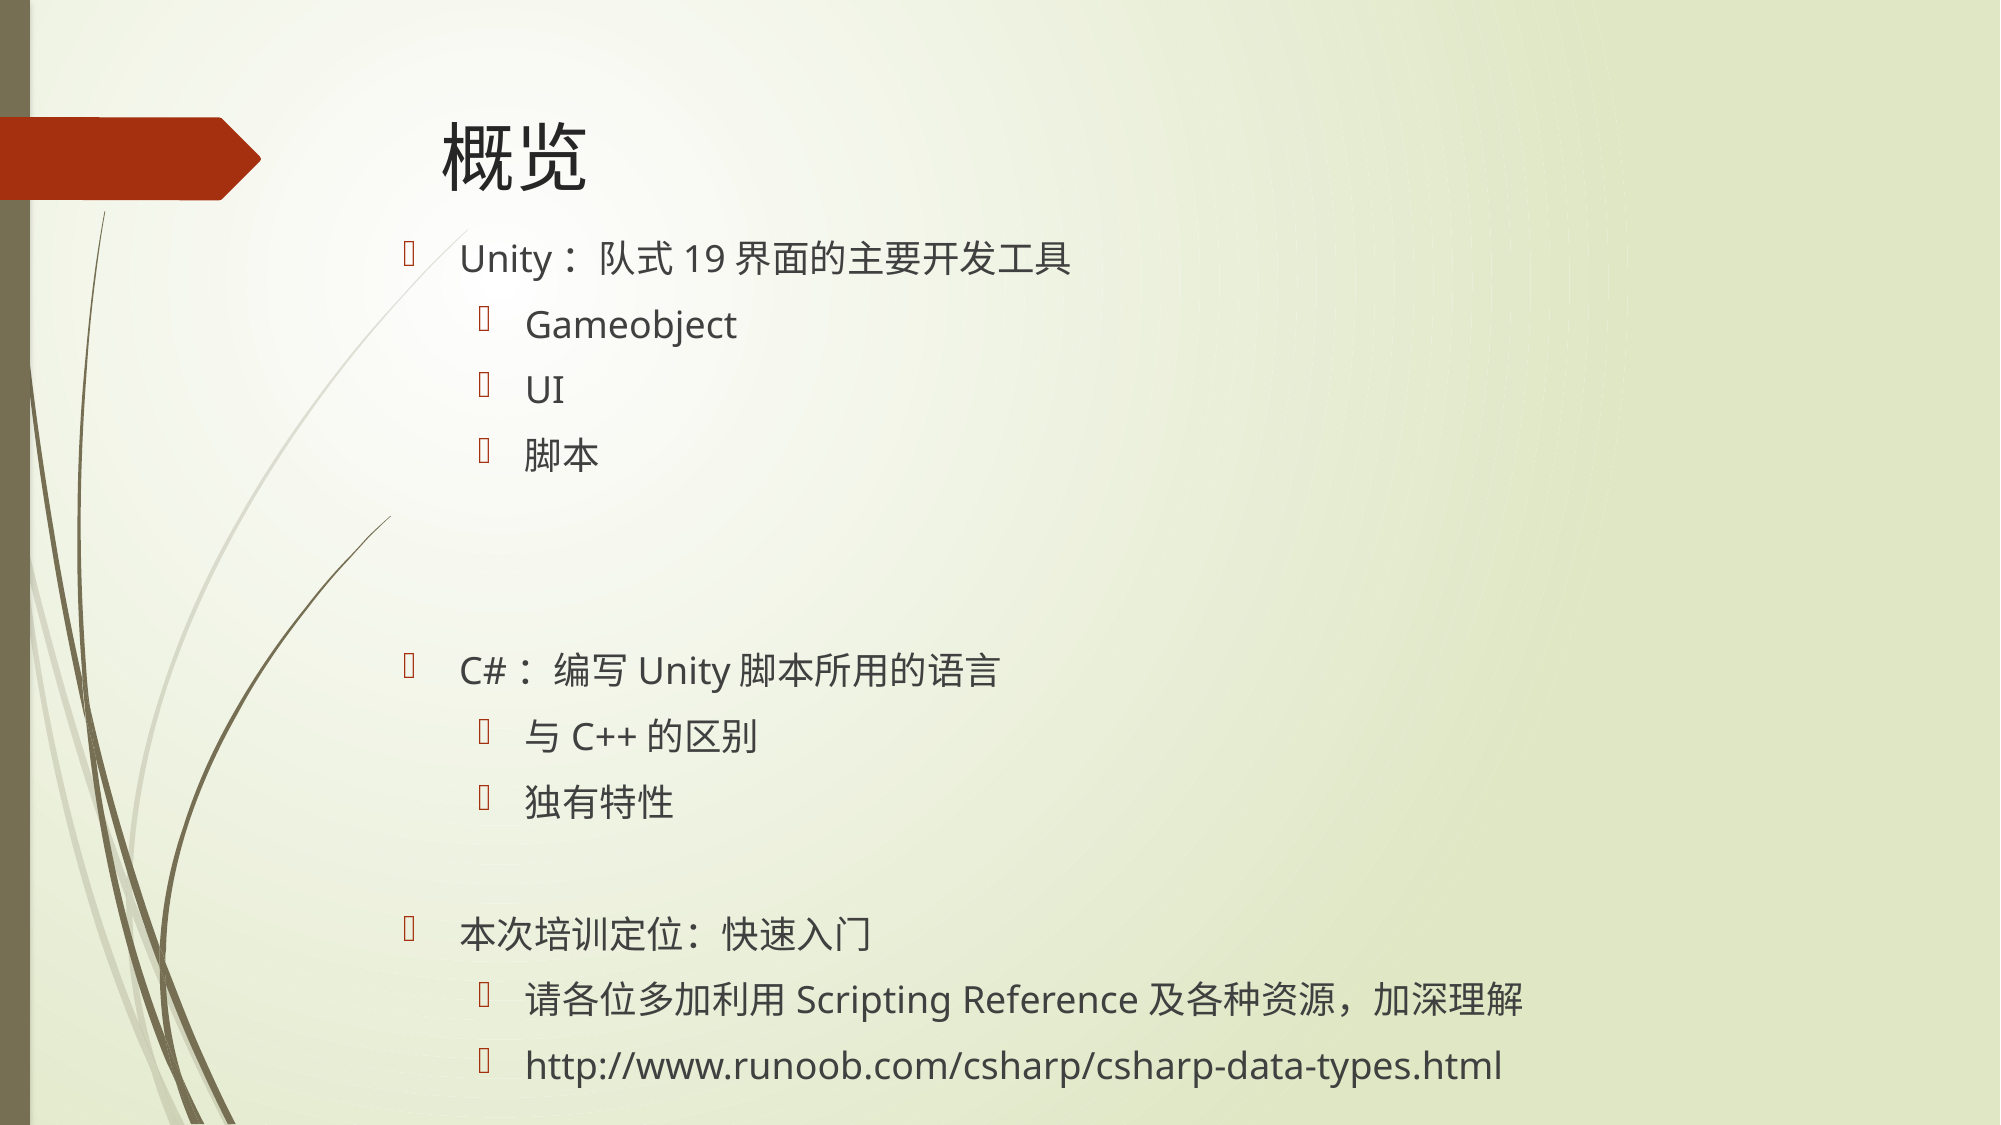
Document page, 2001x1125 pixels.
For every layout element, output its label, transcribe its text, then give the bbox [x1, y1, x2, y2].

list Unity：队式19界面的主要开发工具 Gameobject UI 脚本 C#：编写Unity脚本所用的语言 与C++的区别 独有特性 本次培训定位：快速入门 请各位多加利用Scripting Reference及各种资源，加深理解 http://www.runoob.com/csharp/csharp-data-types.html [387, 227, 1888, 1102]
title 概览 [425, 102, 1888, 227]
